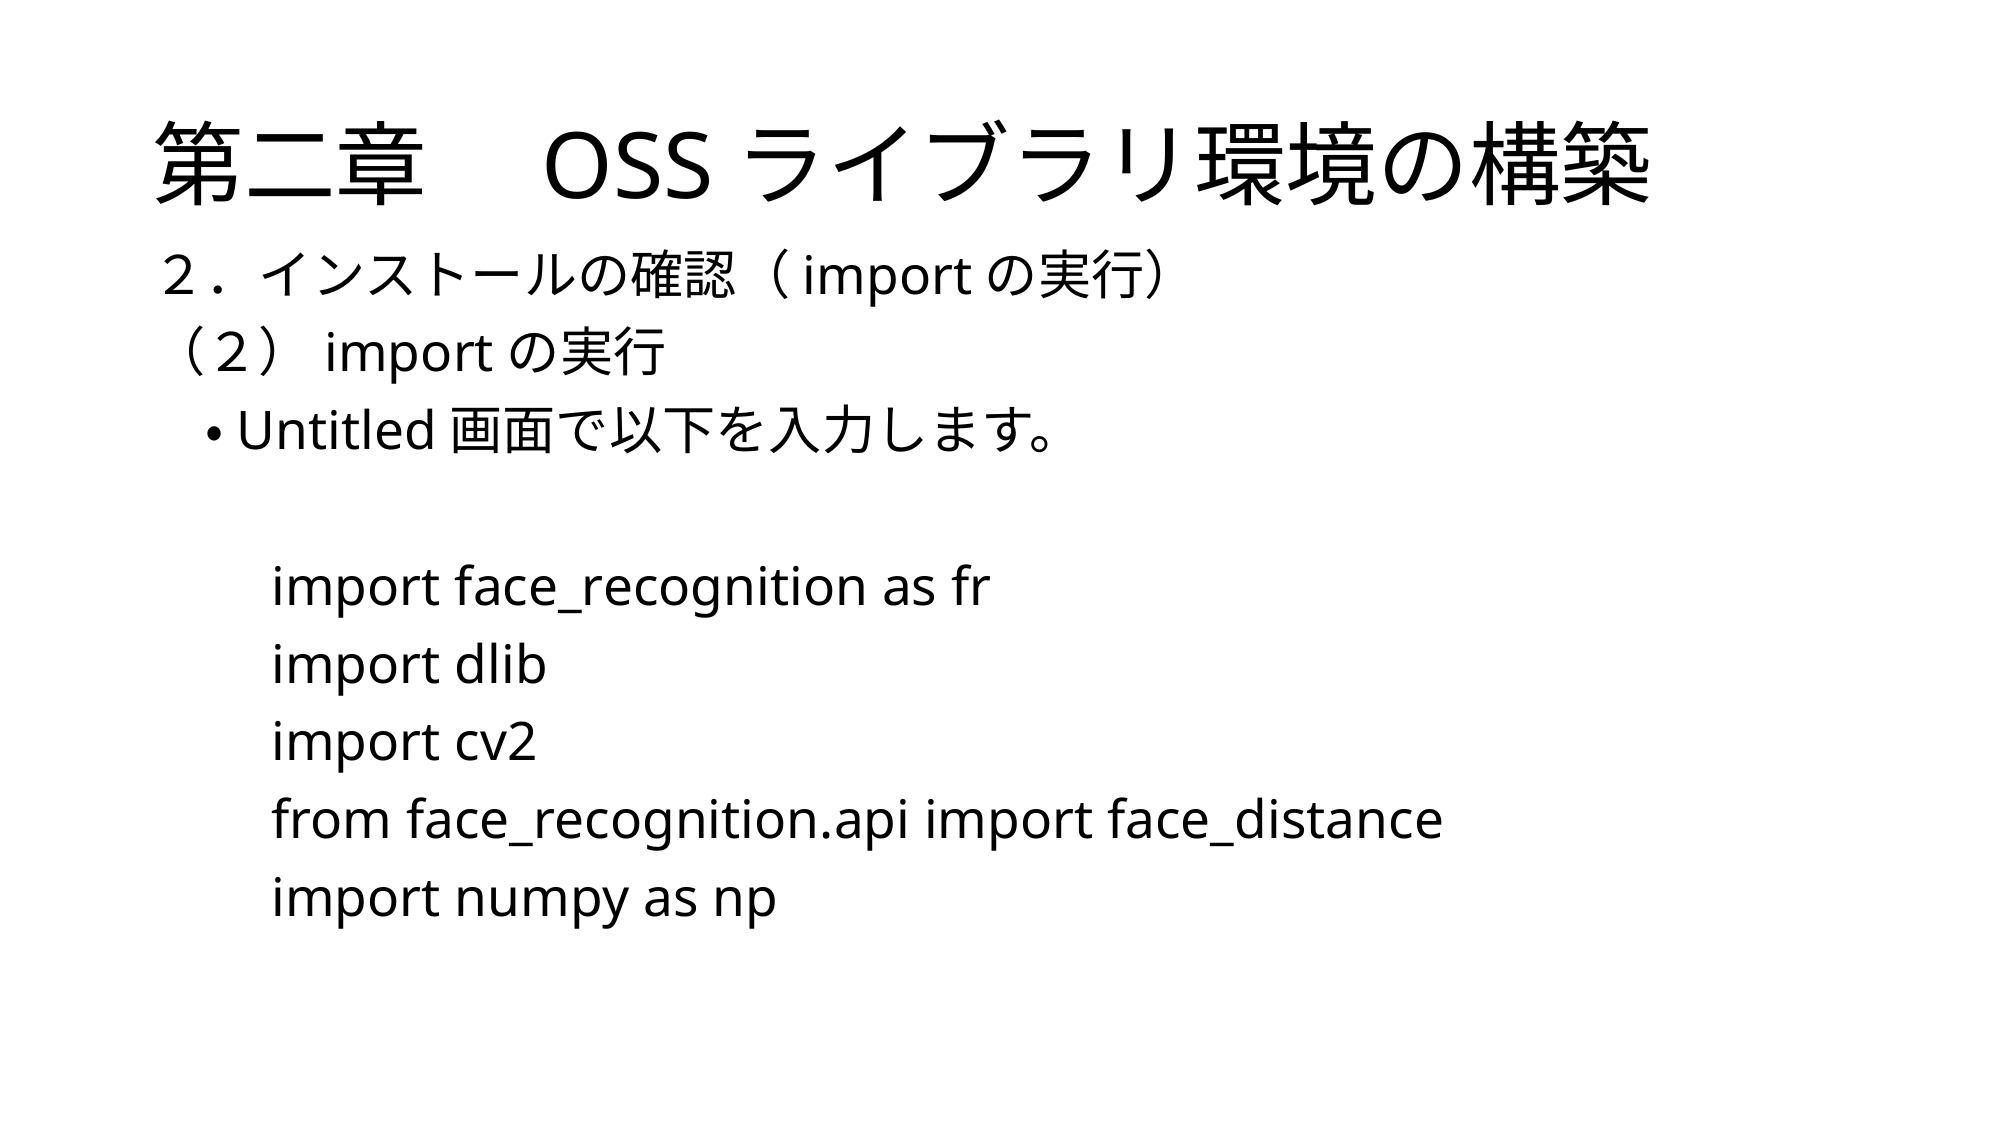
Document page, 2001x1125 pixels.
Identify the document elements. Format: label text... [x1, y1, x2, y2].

list ２．インストールの確認（importの実行） （２）importの実行 ・Untitled画面で以下を入力します。 import face_recognition as fr import dlib import cv2 from face_recognition.api import face_distance import numpy as np [137, 240, 1863, 1014]
title 第二章 OSSライブラリ環境の構築 [137, 59, 1863, 240]
